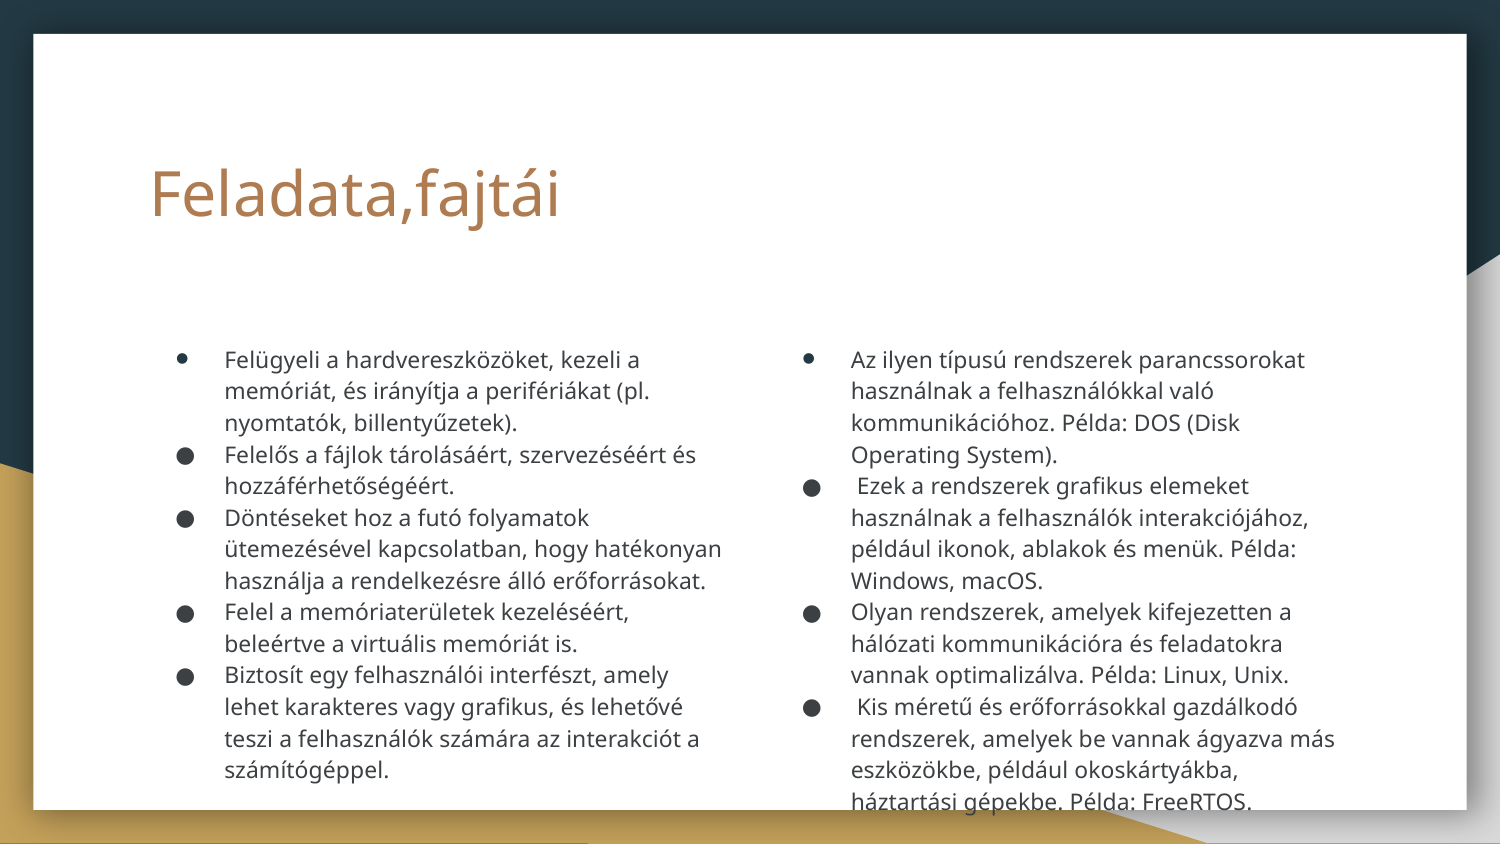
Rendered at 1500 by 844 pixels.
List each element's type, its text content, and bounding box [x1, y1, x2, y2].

list Az ilyen típusú rendszerek parancssorokat használnak a felhasználókkal való kommunikációhoz. Példa: DOS (Disk Operating System). Ezek a rendszerek grafikus elemeket használnak a felhasználók interakciójához, például ikonok, ablakok és menük. Példa: Windows, macOS. Olyan rendszerek, amelyek kifejezetten a hálózati kommunikációra és feladatokra vannak optimalizálva. Példa: Linux, Unix. Kis méretű és erőforrásokkal gazdálkodó rendszerek, amelyek be vannak ágyazva más eszközökbe, például okoskártyákba, háztartási gépekbe. Példa: FreeRTOS. [760, 326, 1366, 729]
list Felügyeli a hardvereszközöket, kezeli a memóriát, és irányítja a perifériákat (pl. nyomtatók, billentyűzetek). Felelős a fájlok tárolásáért, szervezéséért és hozzáférhetőségéért. Döntéseket hoz a futó folyamatok ütemezésével kapcsolatban, hogy hatékonyan használja a rendelkezésre álló erőforrásokat. Felel a memóriaterületek kezeléséért, beleértve a virtuális memóriát is. Biztosít egy felhasználói interfészt, amely lehet karakteres vagy grafikus, és lehetővé teszi a felhasználók számára az interakciót a számítógéppel. [134, 326, 739, 729]
title Feladata,fajtái [134, 138, 1366, 296]
